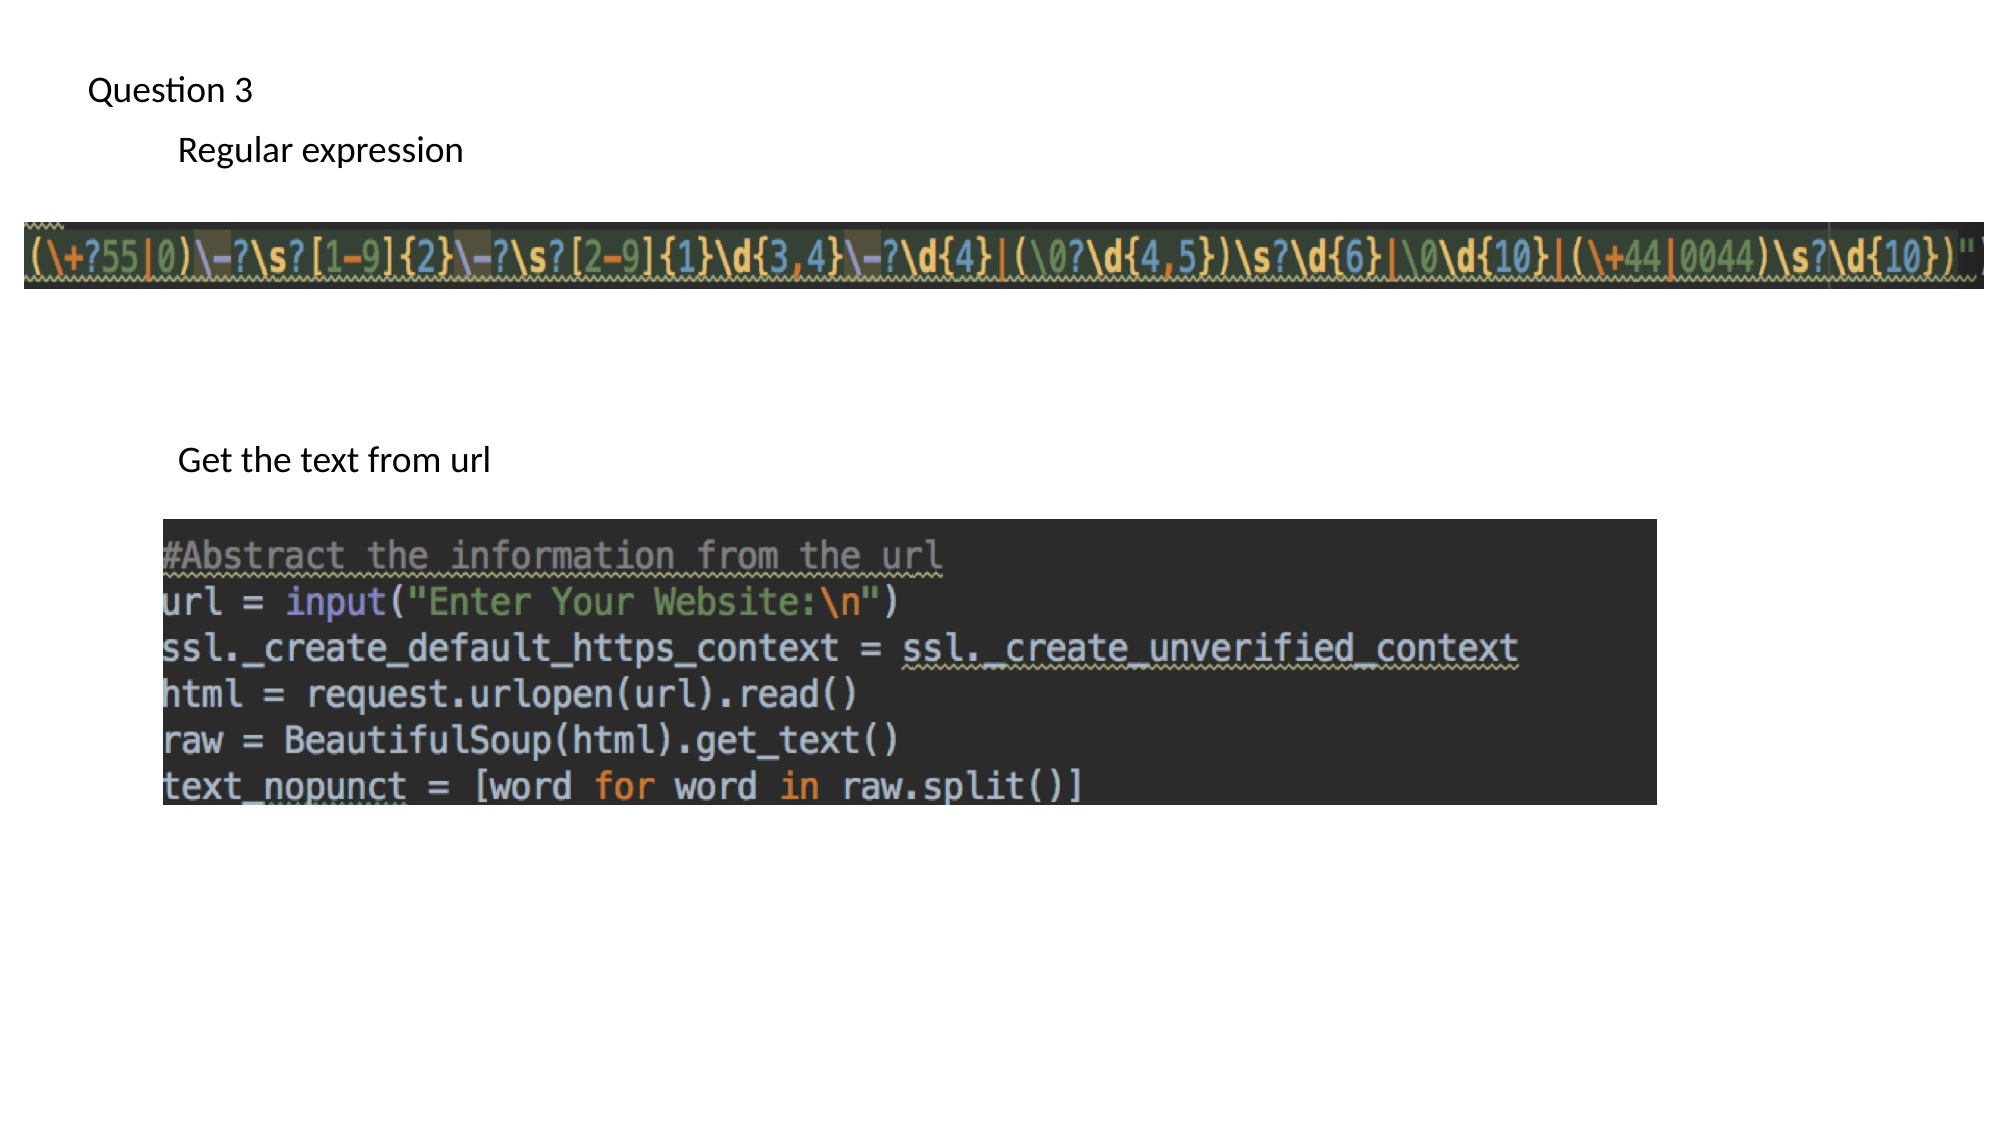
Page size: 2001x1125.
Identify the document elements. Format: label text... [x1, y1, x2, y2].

text_box Get the text from url [163, 428, 594, 488]
text_box Question 3 [72, 57, 702, 117]
picture [163, 519, 1657, 805]
picture [24, 222, 1984, 289]
text_box Regular expression [163, 117, 702, 178]
